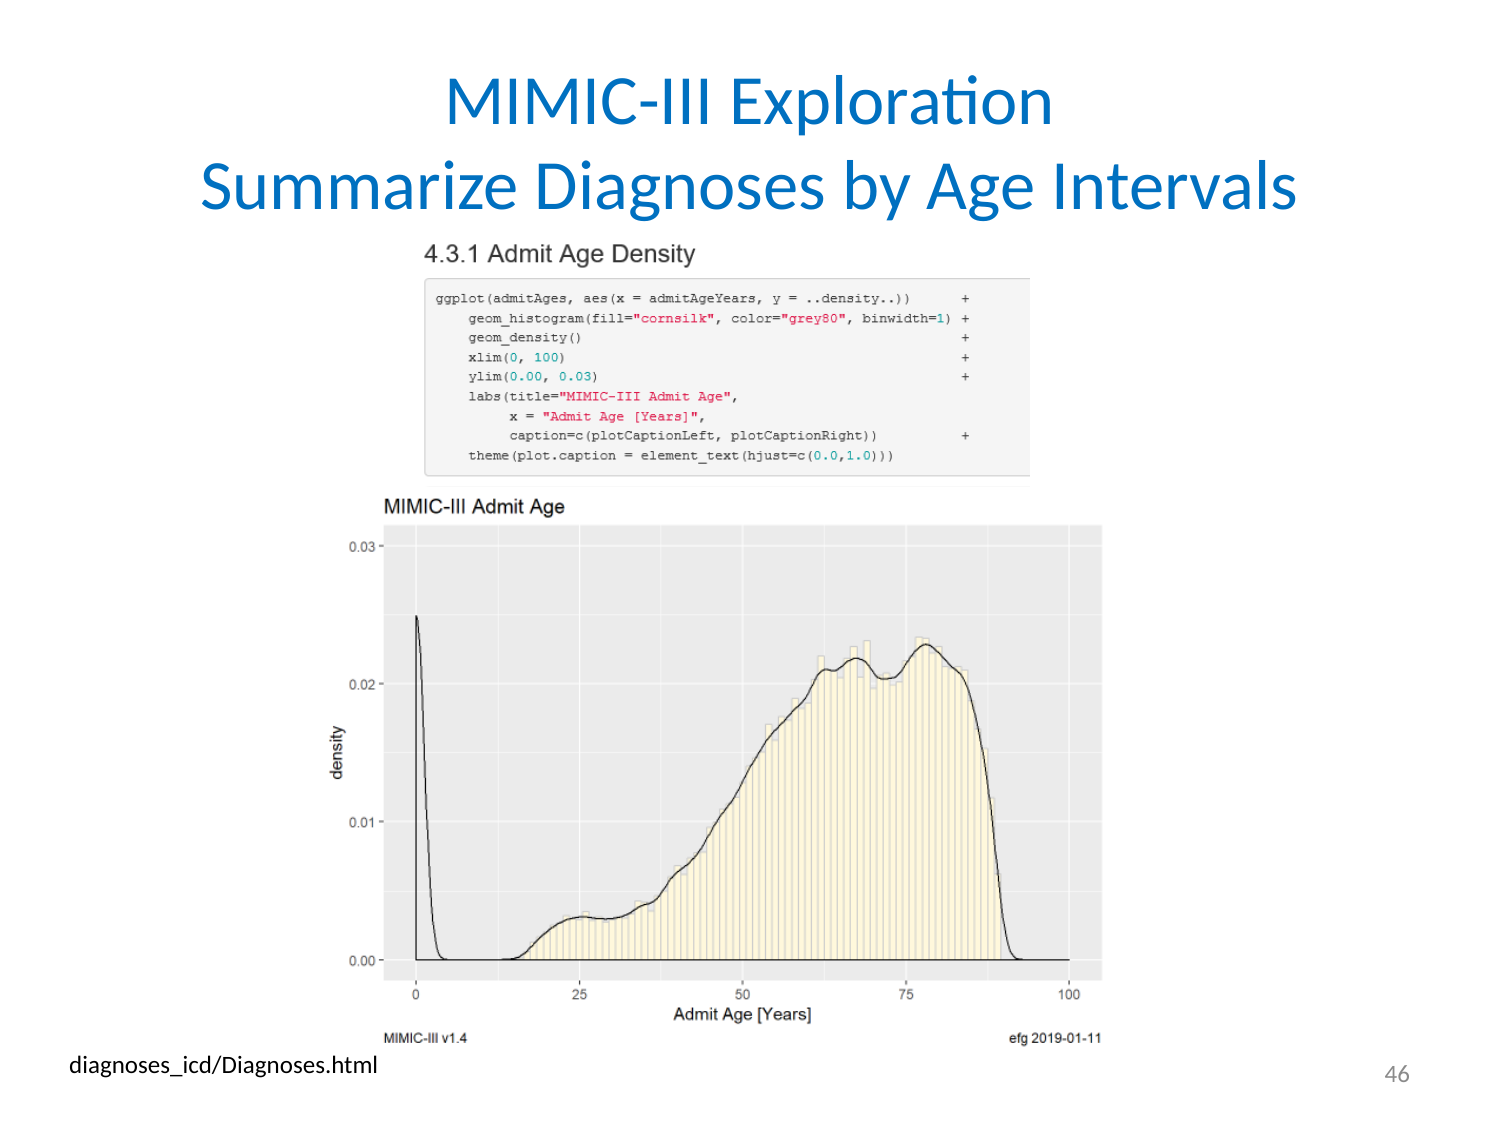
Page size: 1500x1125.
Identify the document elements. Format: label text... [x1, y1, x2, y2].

title MIMIC-III Exploration Summarize Diagnoses by Age Intervals [75, 45, 1425, 233]
picture [312, 237, 1118, 1063]
slide_number 46 [1074, 1042, 1425, 1103]
text_box diagnoses_icd/Diagnoses.html [54, 1040, 394, 1086]
